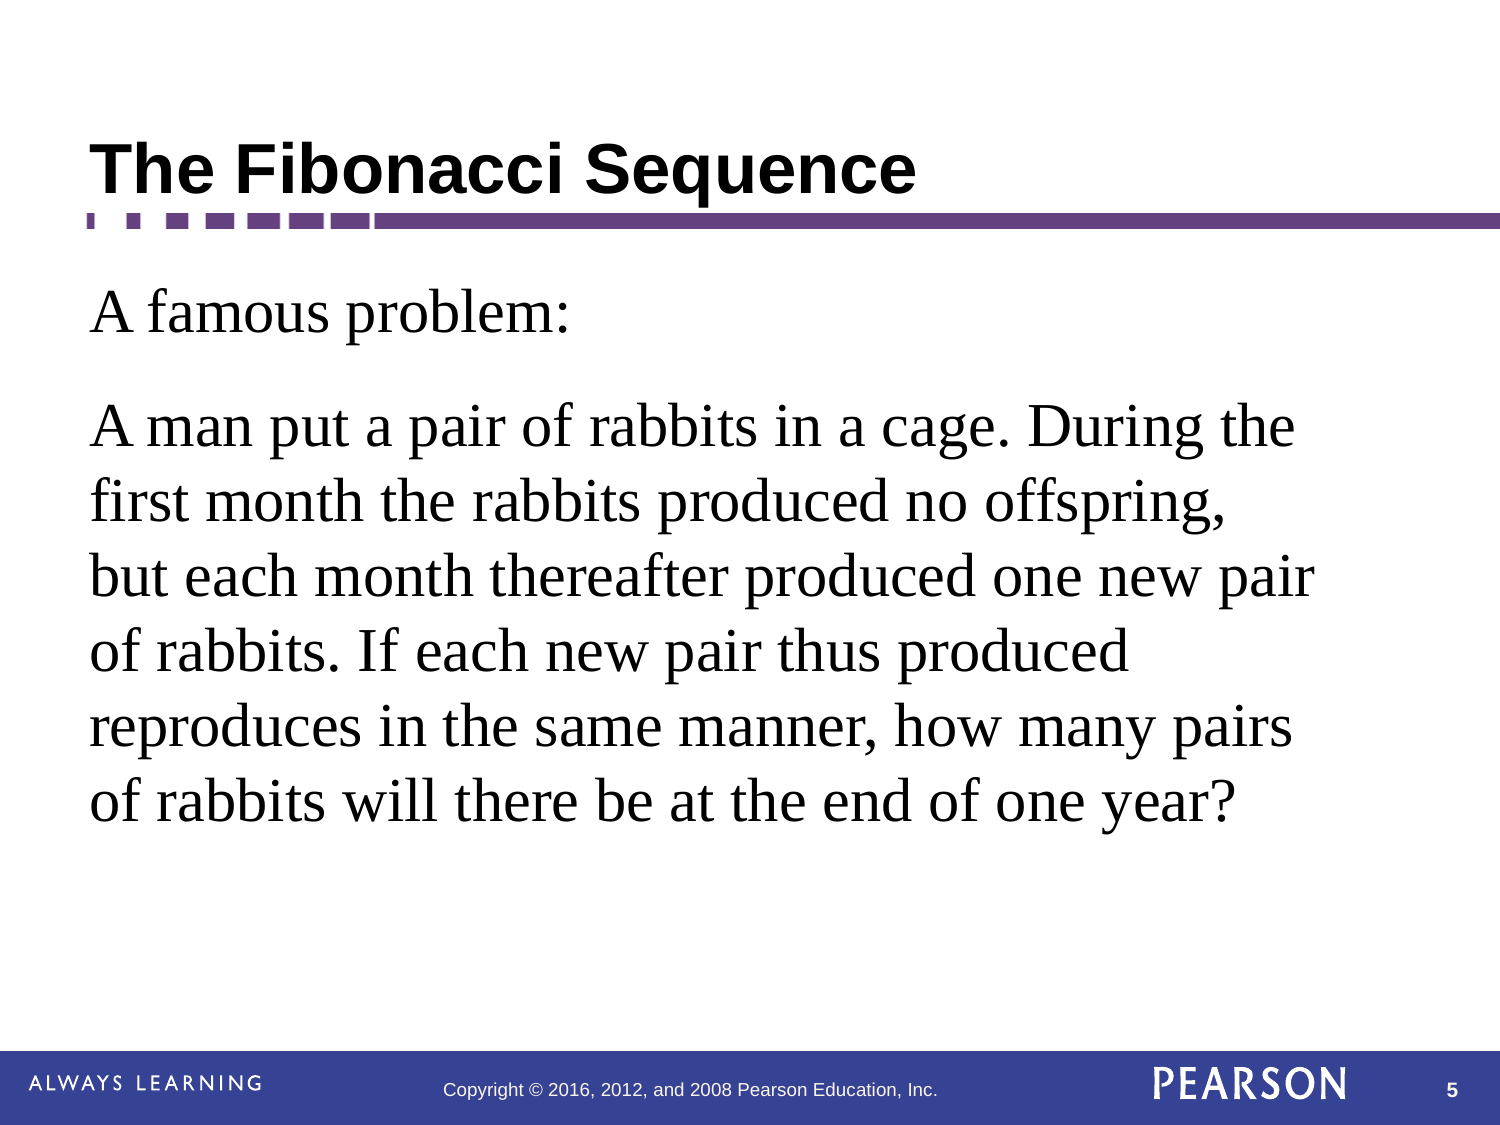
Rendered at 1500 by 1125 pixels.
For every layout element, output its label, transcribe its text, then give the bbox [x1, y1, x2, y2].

picture [60, 213, 1500, 229]
text_box The Fibonacci Sequence [74, 27, 1425, 215]
text_box A famous problem: A man put a pair of rabbits in a cage. During the first month the rabbits produced no offspring, but each month thereafter produced one new pair of rabbits. If each new pair thus produced reproduces in the same manner, how many pairs of rabbits will there be at the end of one year? [74, 262, 1338, 842]
